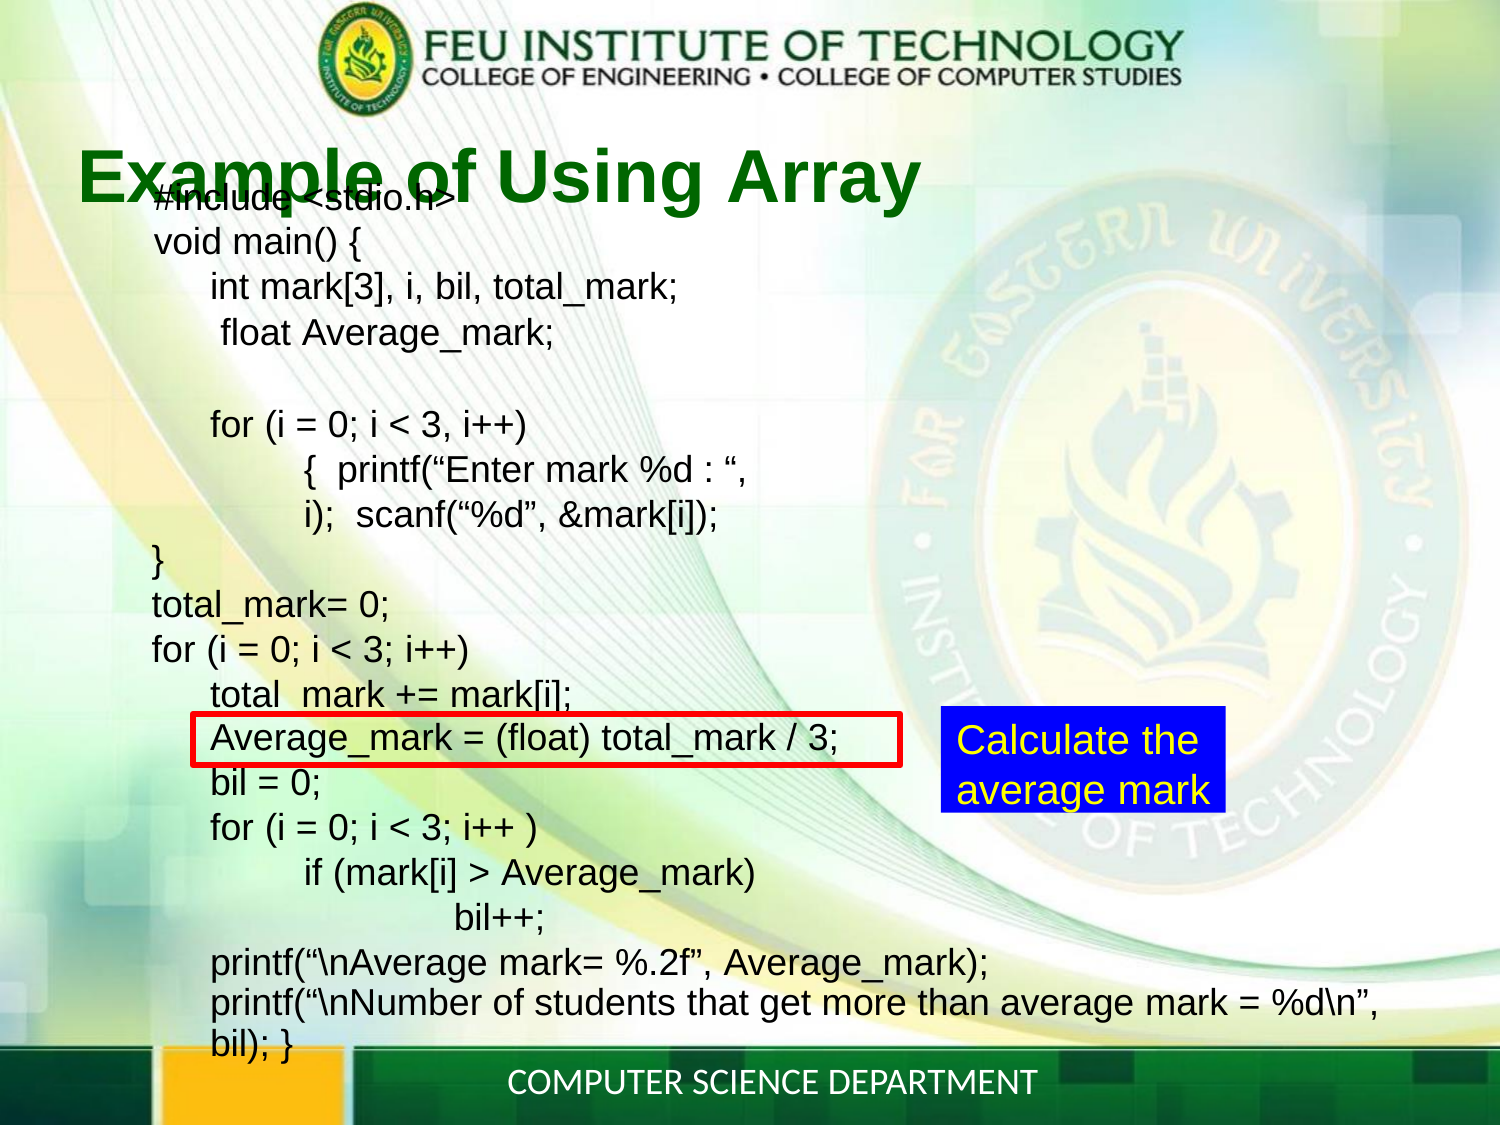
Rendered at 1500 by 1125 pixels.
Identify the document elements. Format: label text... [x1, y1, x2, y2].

text_box Calculate the average mark [940, 706, 1226, 807]
text_box for (i = 0; i < 3; i++ ) if (mark[i] > Average_mark) bil++; printf(“\nAverage mark= %.2f”, Average_mark); printf(“\nNumber of students that get more than average mark = %d\n”, bil); } [207, 807, 1385, 1048]
text_box bil = 0; [207, 766, 324, 803]
text_box #include <stdio.h> void main() { int mark[3], i, bil, total_mark; float Average_mark; for (i = 0; i < 3, i++) { printf(“Enter mark %d : “, i); scanf(“%d”, &mark[i]); } total_mark= 0; for (i = 0; i < 3; i++) total_mark += mark[i]; [151, 172, 758, 715]
picture [0, 0, 1500, 1049]
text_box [0, 1049, 1500, 1125]
text_box [192, 713, 901, 766]
title Example of Using Array [75, 78, 1425, 267]
